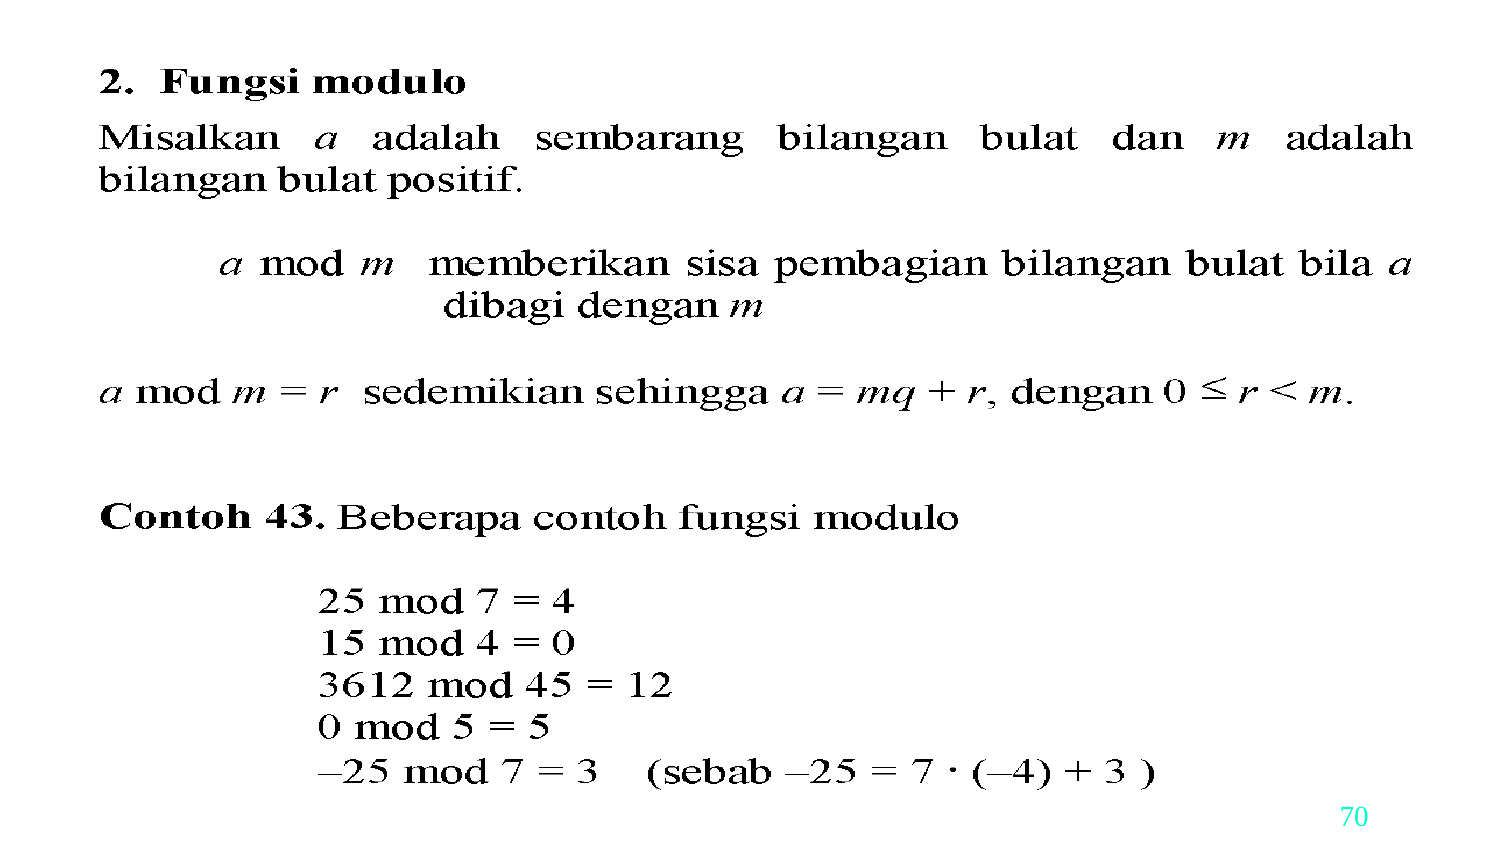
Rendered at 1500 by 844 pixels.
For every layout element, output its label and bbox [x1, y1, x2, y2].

picture [99, 55, 1413, 831]
